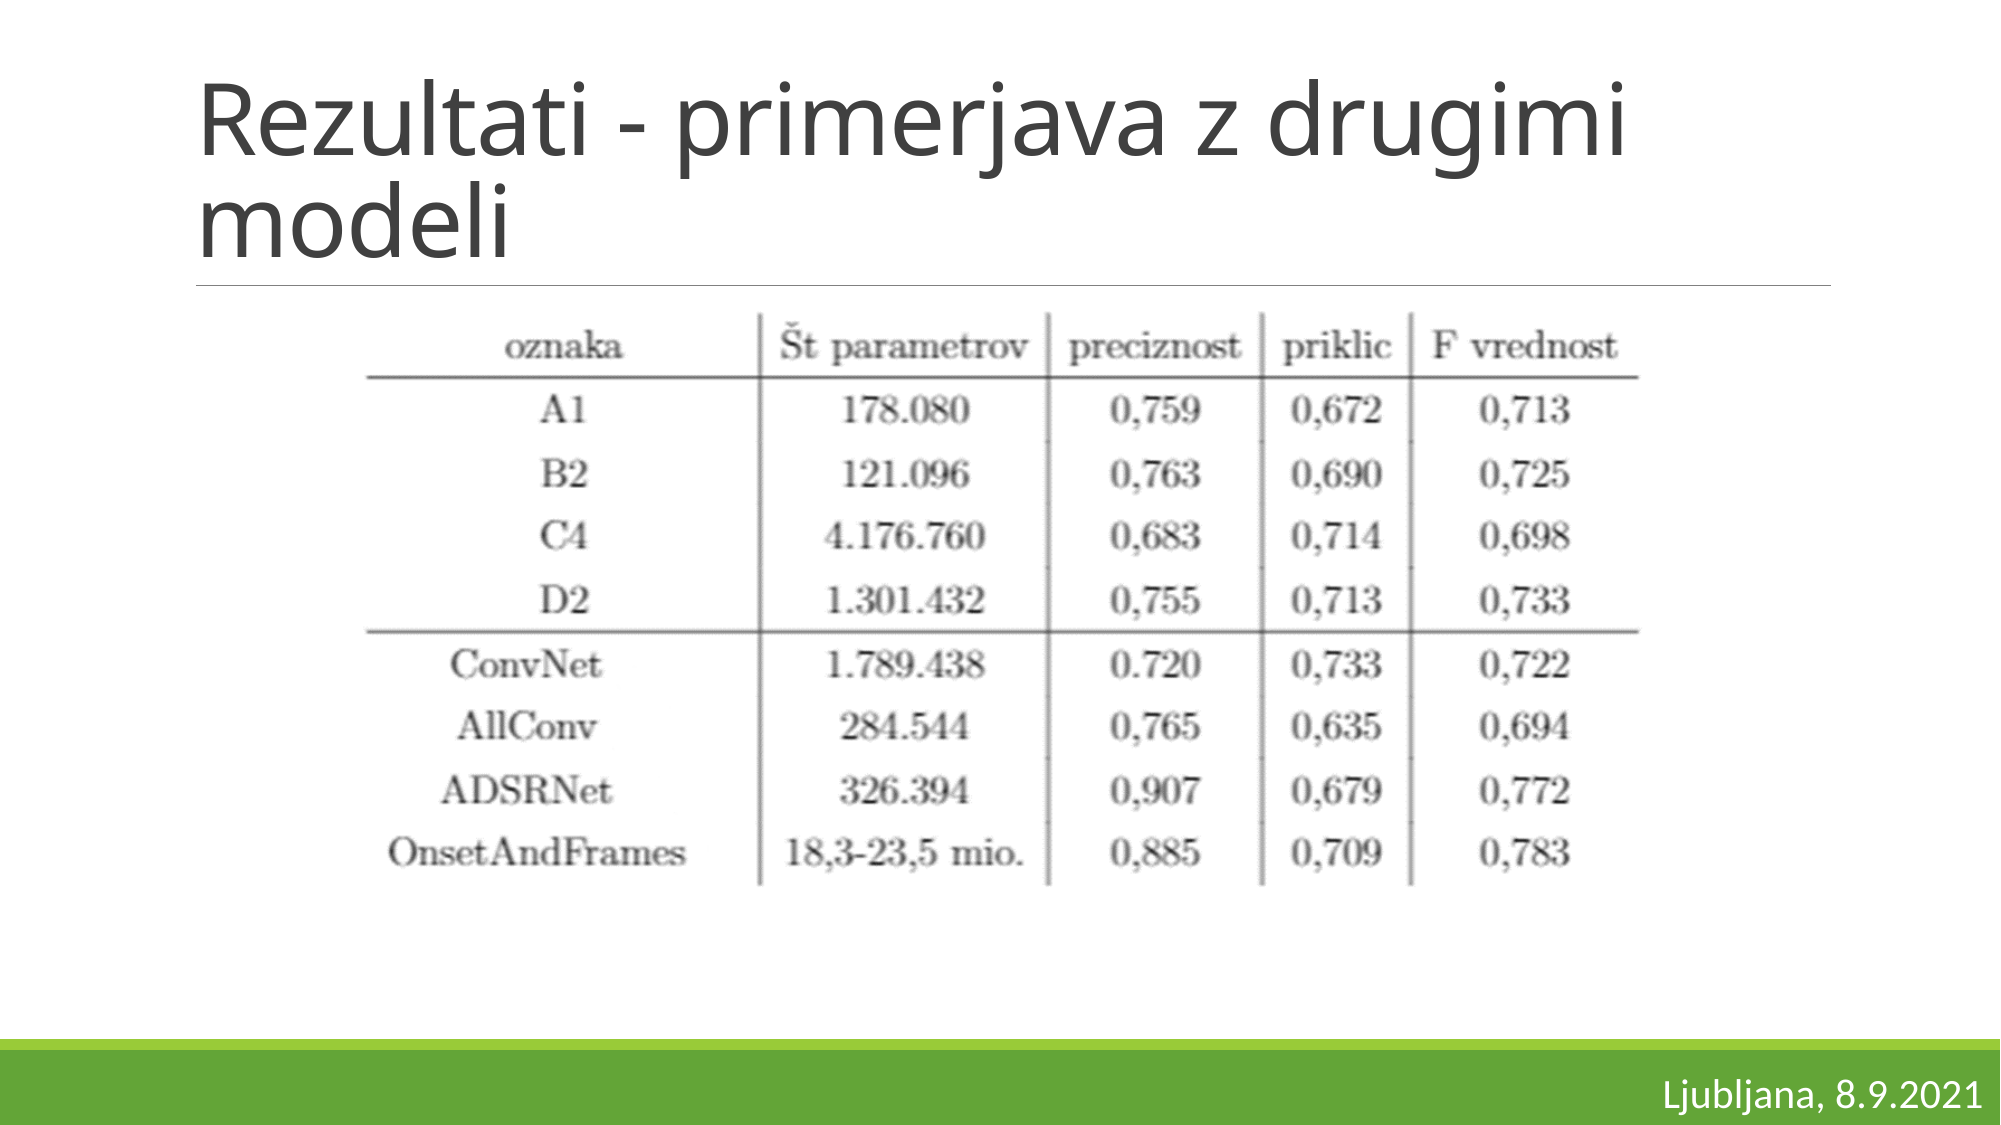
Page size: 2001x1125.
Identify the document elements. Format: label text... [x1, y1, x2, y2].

title Rezultati - primerjava z drugimi modeli [180, 47, 1830, 285]
picture [341, 298, 1659, 896]
text_box Ljubljana, 8.9.2021 [1647, 1059, 1999, 1125]
